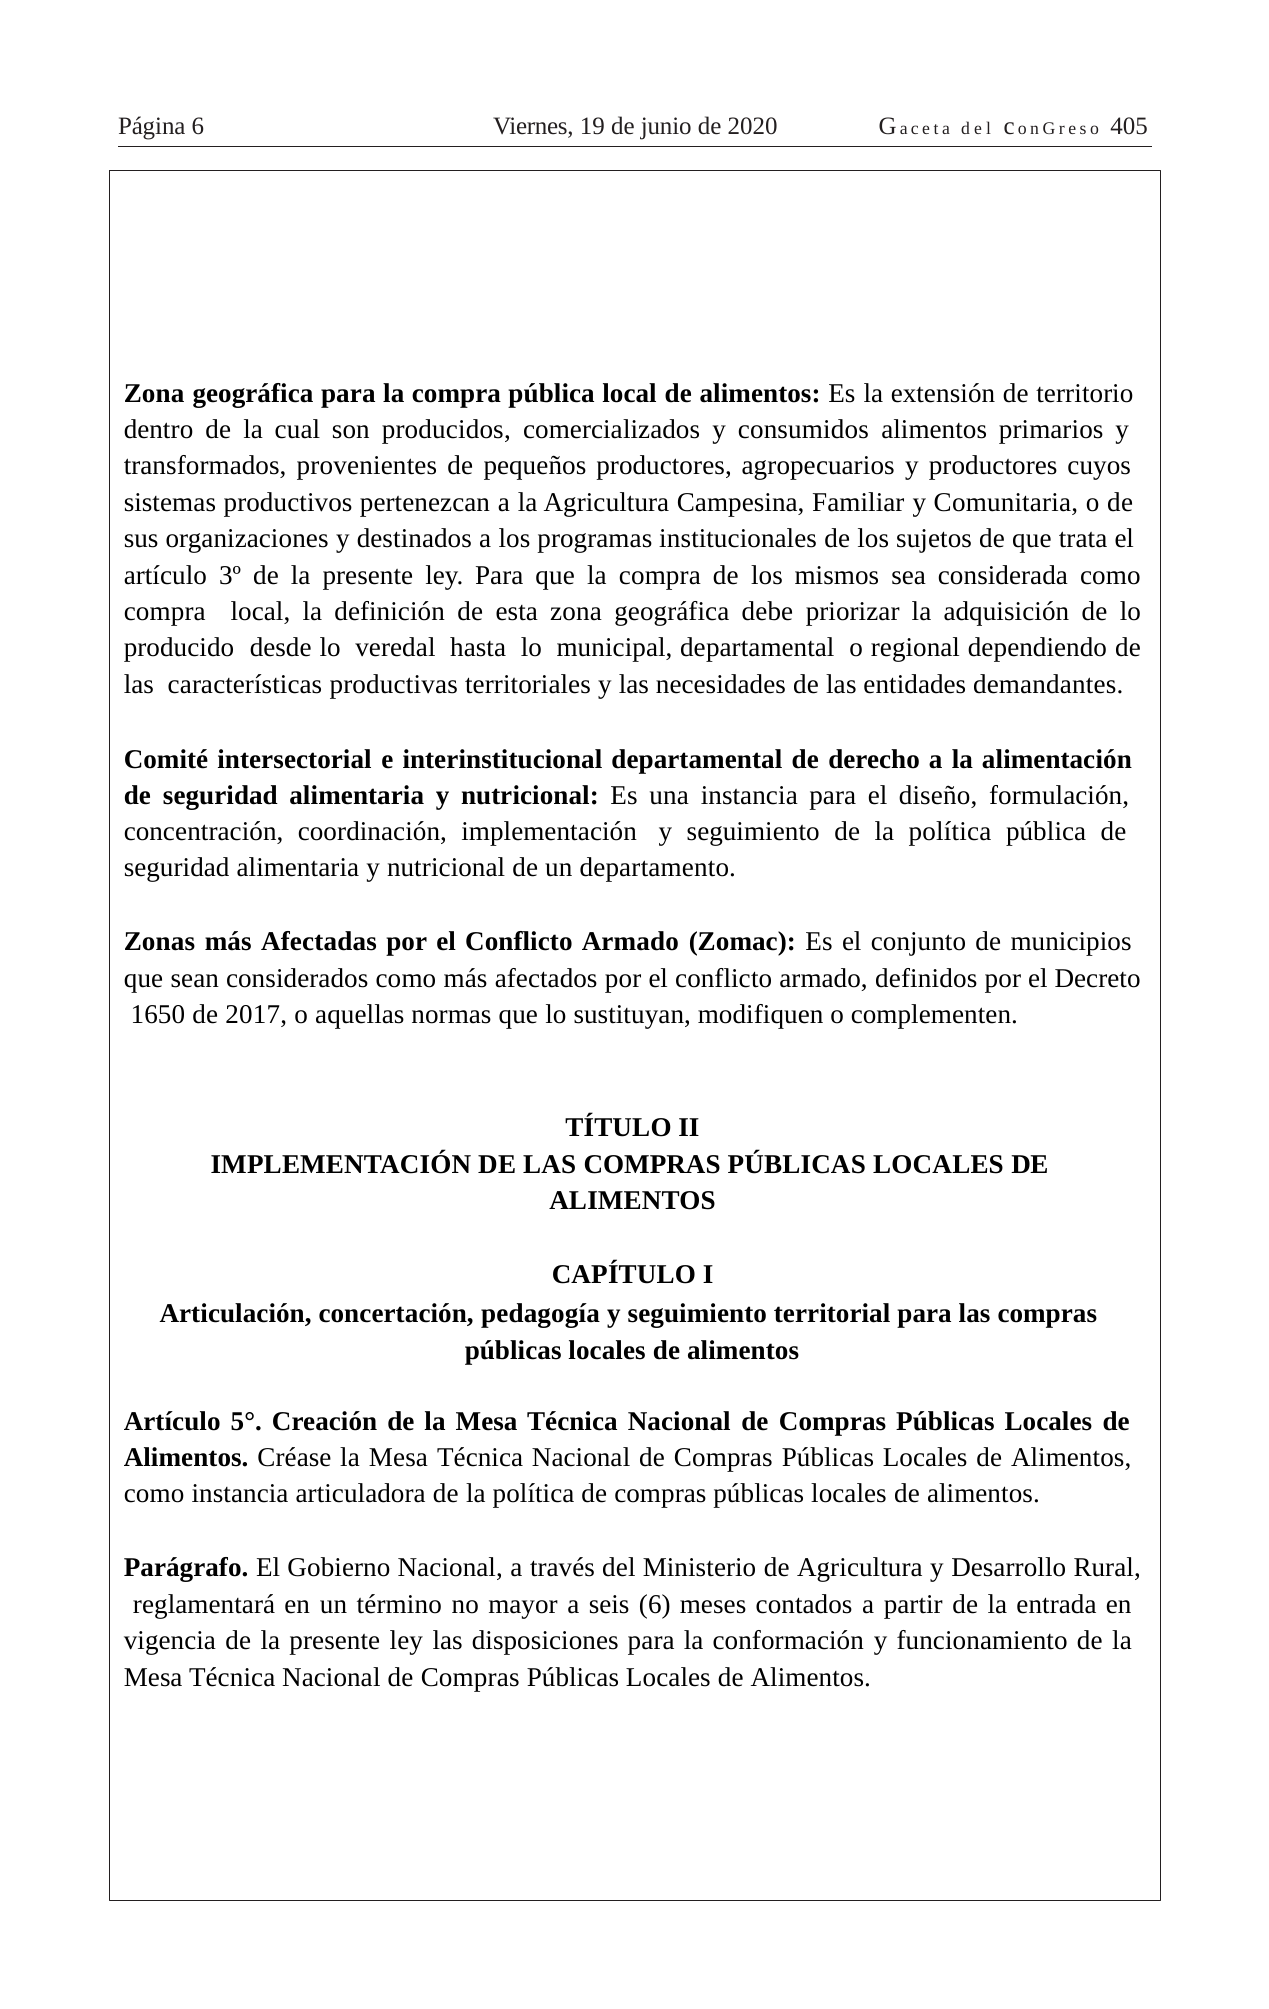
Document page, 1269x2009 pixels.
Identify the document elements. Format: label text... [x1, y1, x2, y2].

text_box [109, 170, 1161, 1901]
text_box Gaceta del conGreso 405 [876, 107, 1152, 140]
text_box Página 6 [116, 107, 207, 140]
text_box Viernes, 19 de junio de 2020 [491, 107, 783, 140]
